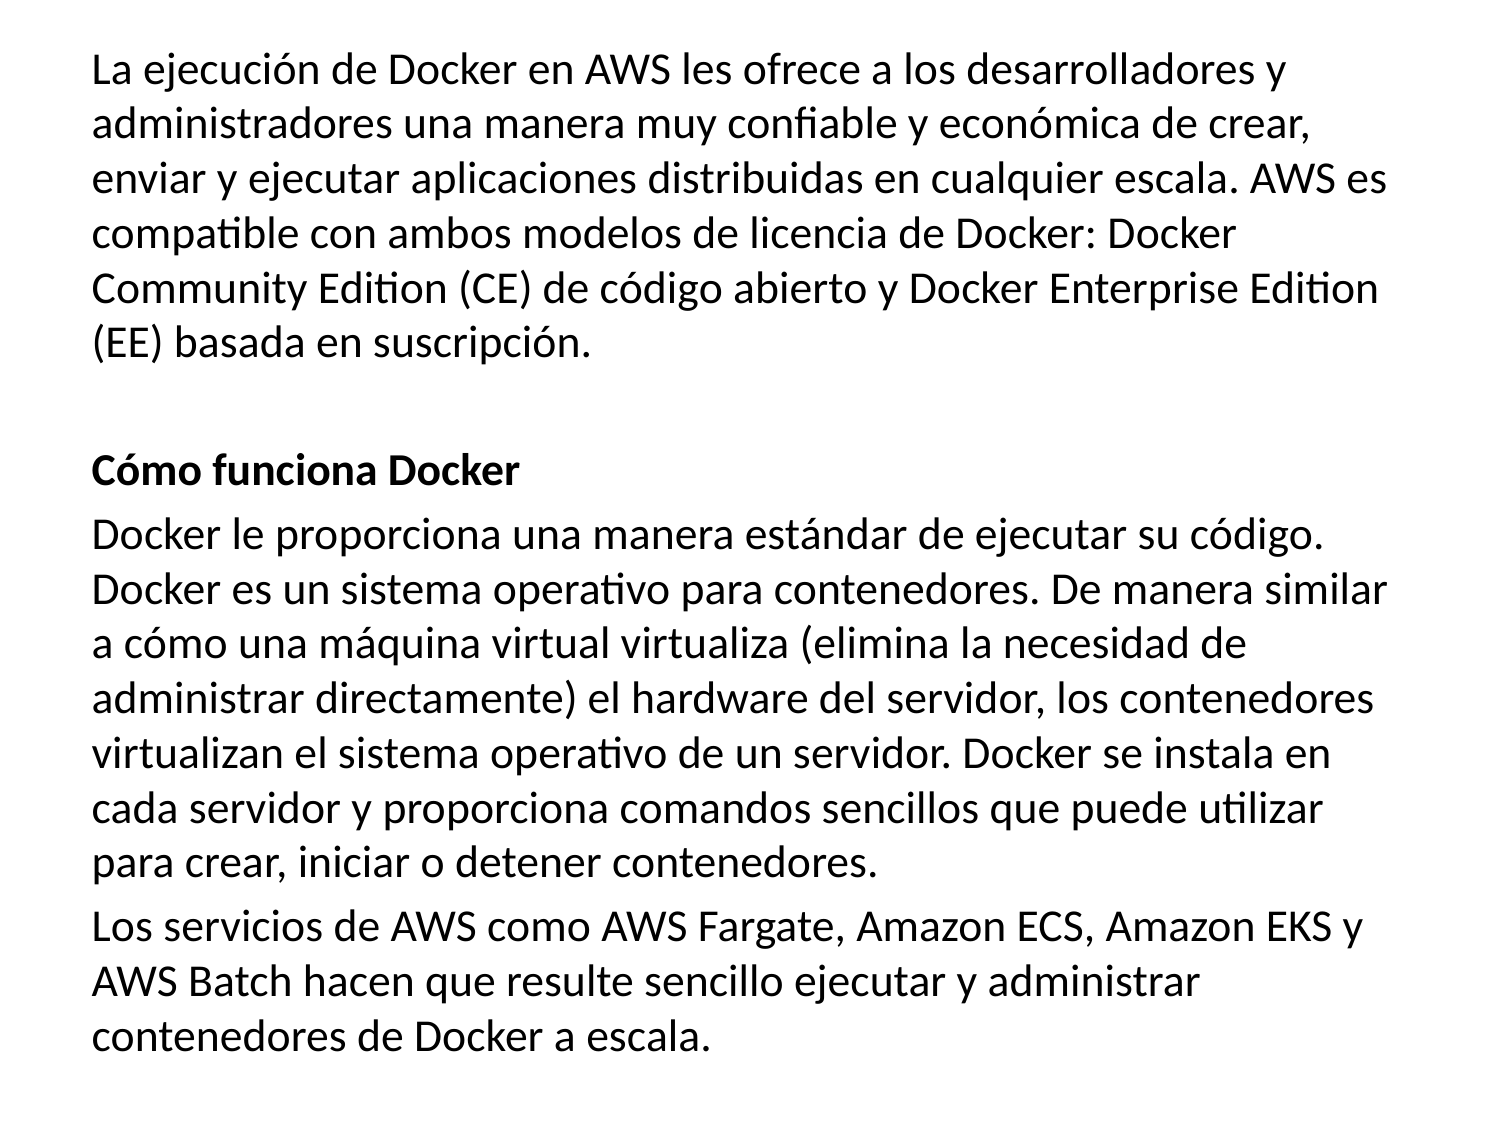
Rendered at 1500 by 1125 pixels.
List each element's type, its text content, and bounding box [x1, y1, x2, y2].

list La ejecución de Docker en AWS les ofrece a los desarrolladores y administradores una manera muy confiable y económica de crear, enviar y ejecutar aplicaciones distribuidas en cualquier escala. AWS es compatible con ambos modelos de licencia de Docker: Docker Community Edition (CE) de código abierto y Docker Enterprise Edition (EE) basada en suscripción. Cómo funciona Docker Docker le proporciona una manera estándar de ejecutar su código. Docker es un sistema operativo para contenedores. De manera similar a cómo una máquina virtual virtualiza (elimina la necesidad de administrar directamente) el hardware del servidor, los contenedores virtualizan el sistema operativo de un servidor. Docker se instala en cada servidor y proporciona comandos sencillos que puede utilizar para crear, iniciar o detener contenedores. Los servicios de AWS como AWS Fargate, Amazon ECS, Amazon EKS y AWS Batch hacen que resulte sencillo ejecutar y administrar contenedores de Docker a escala. [76, 30, 1427, 1083]
